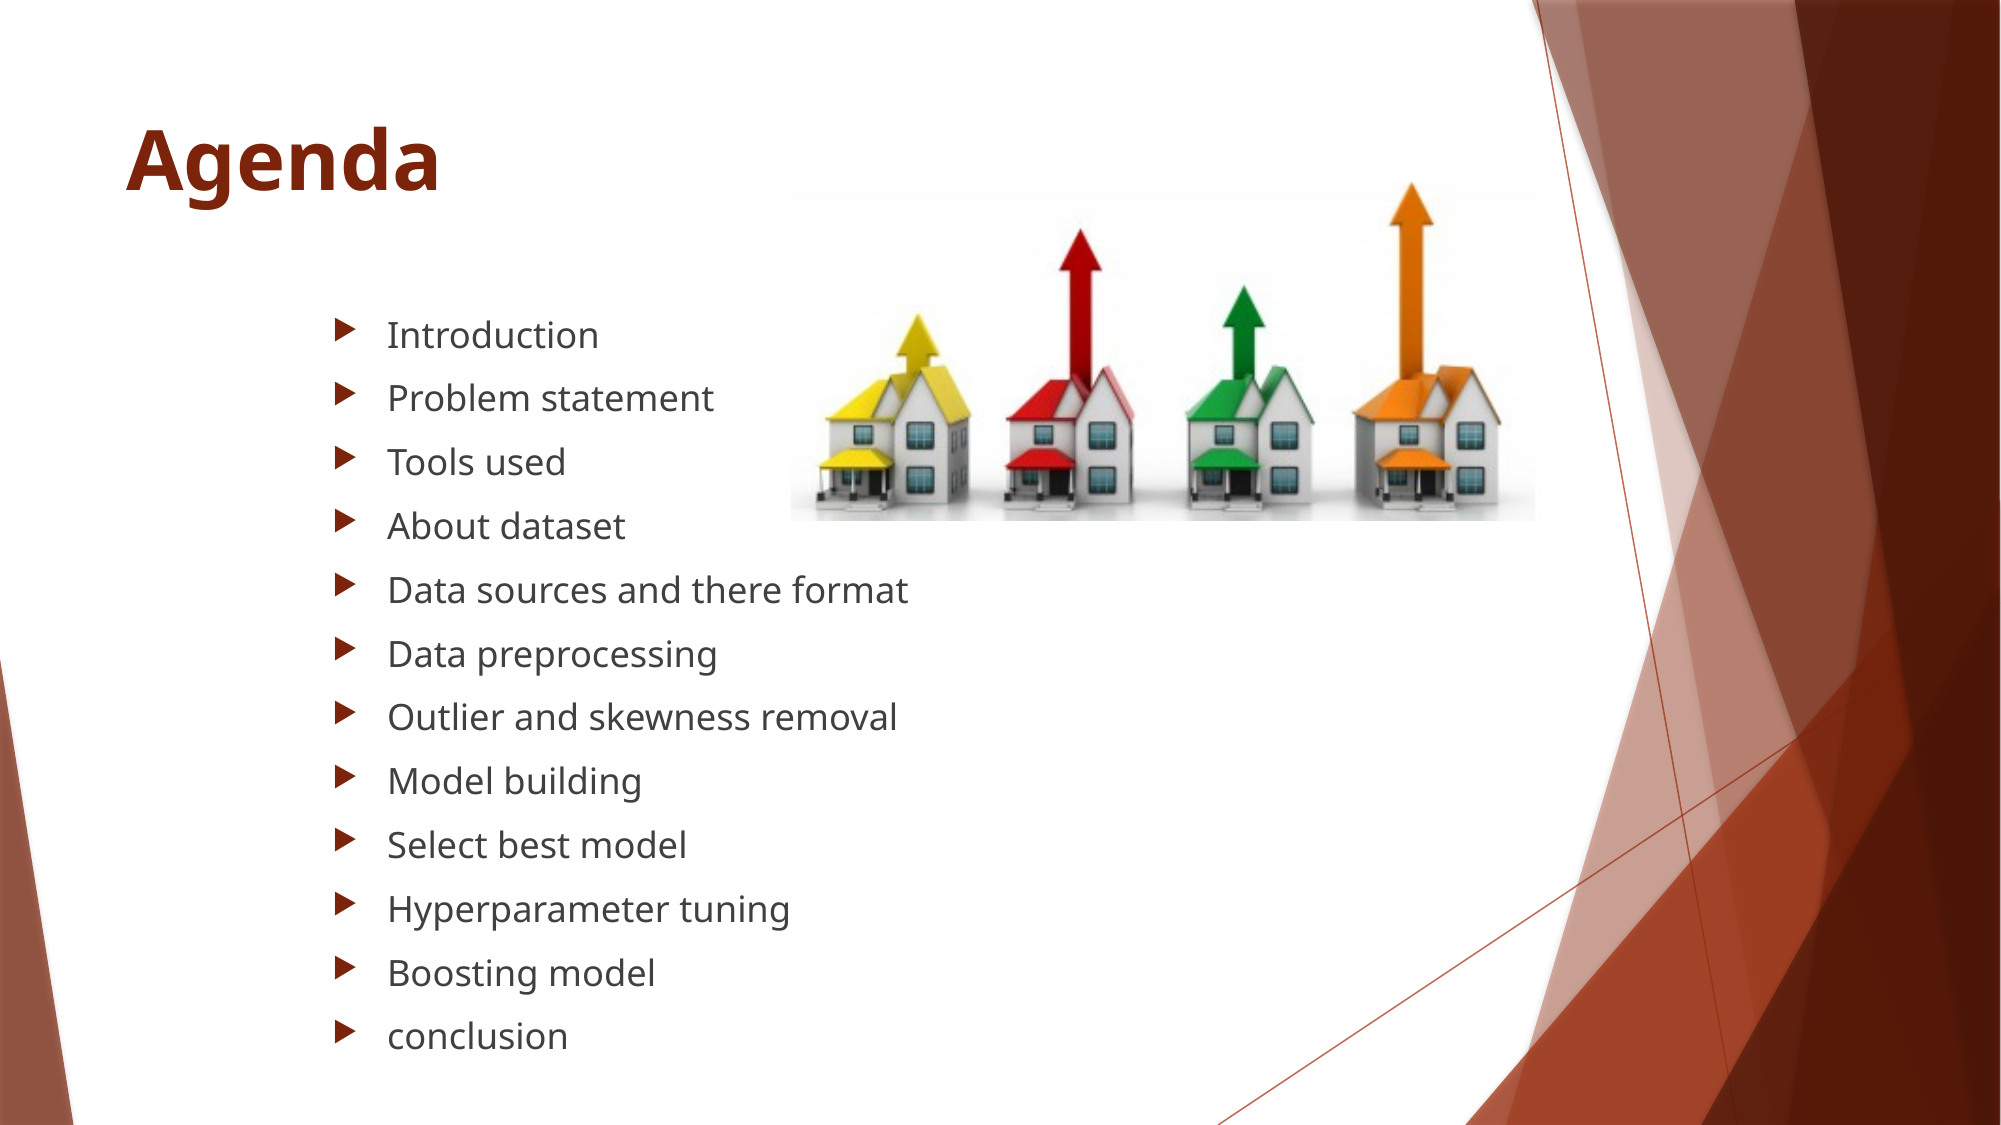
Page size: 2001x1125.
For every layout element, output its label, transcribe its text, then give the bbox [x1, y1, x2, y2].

list Introduction Problem statement Tools used About dataset Data sources and there format Data preprocessing Outlier and skewness removal Model building Select best model Hyperparameter tuning Boosting model conclusion [317, 304, 1522, 1071]
title Agenda [111, 99, 1522, 263]
picture [790, 180, 1543, 521]
